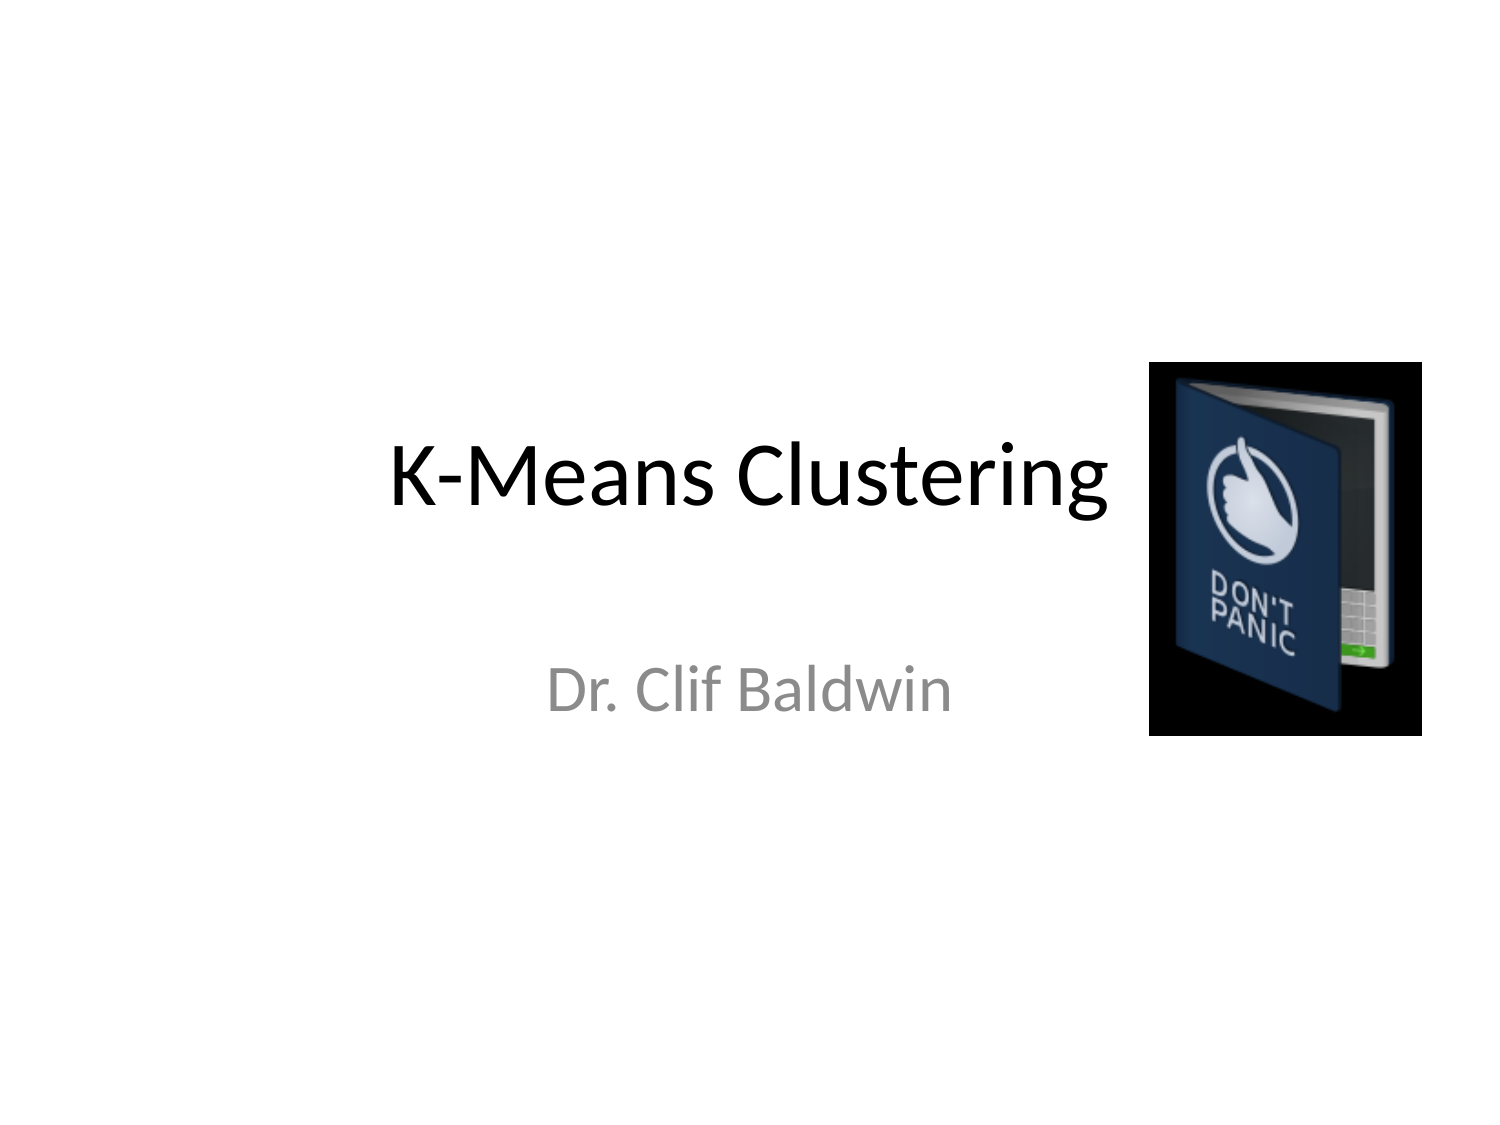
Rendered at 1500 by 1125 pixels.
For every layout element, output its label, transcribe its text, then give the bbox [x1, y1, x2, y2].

subtitle Dr. Clif Baldwin [225, 637, 1275, 925]
title K-Means Clustering [112, 324, 1388, 613]
picture [1149, 362, 1423, 736]
